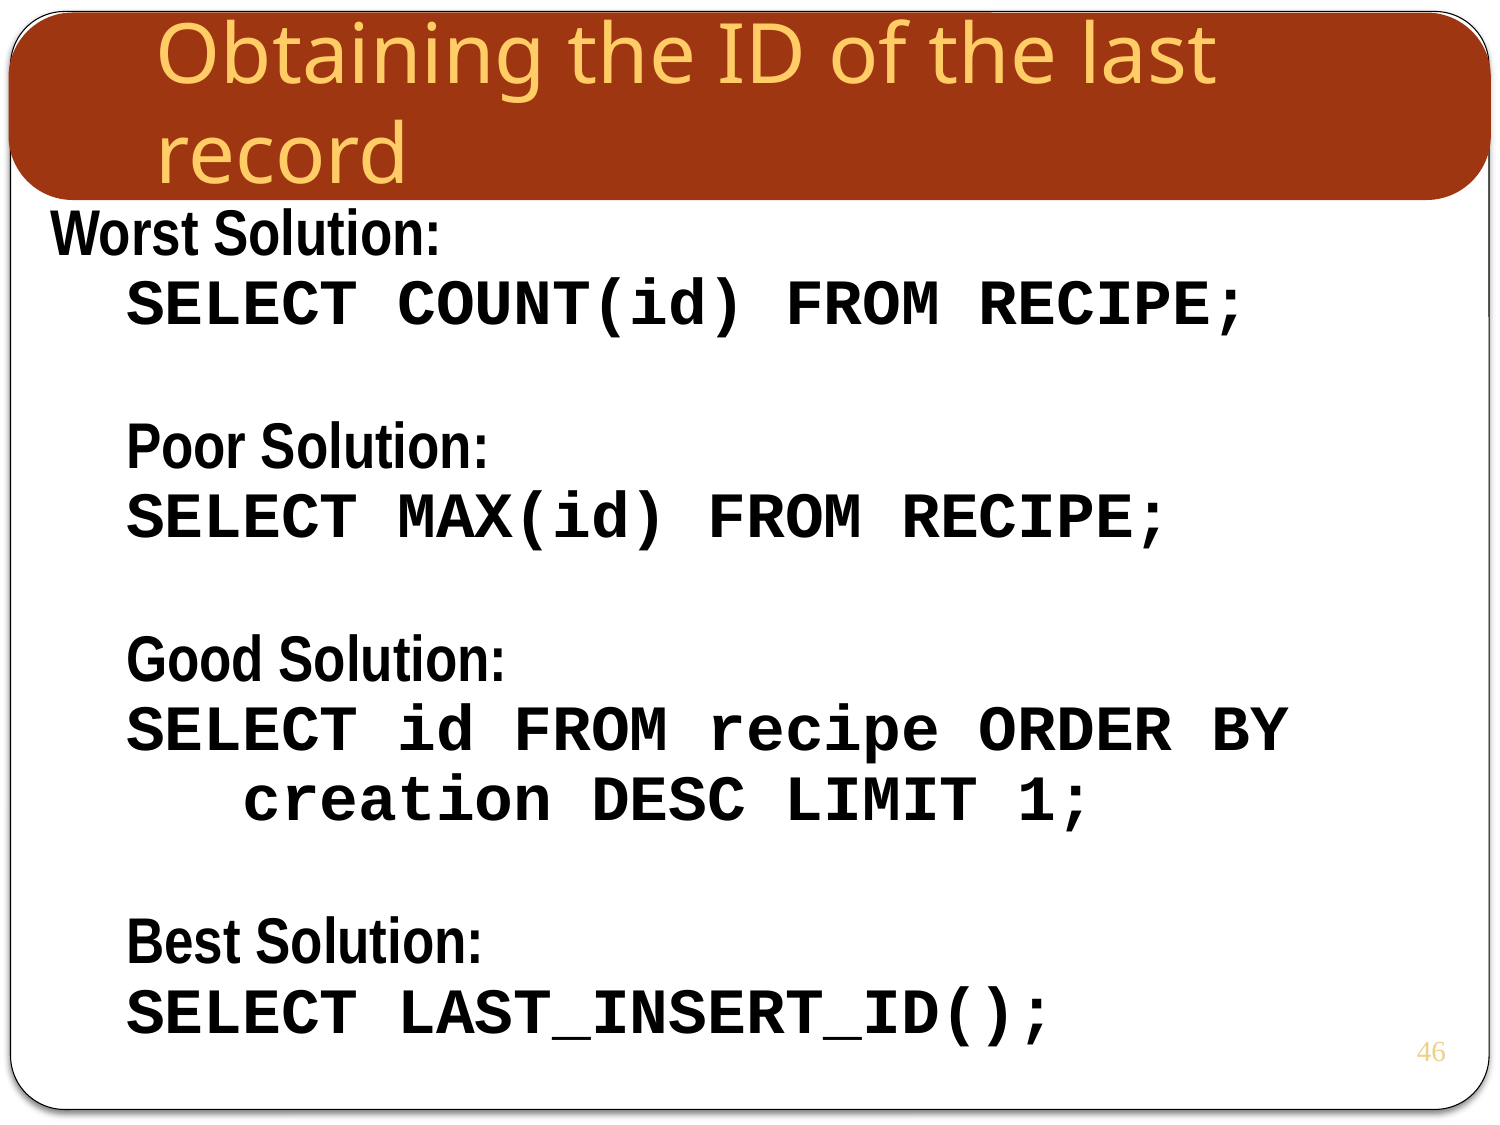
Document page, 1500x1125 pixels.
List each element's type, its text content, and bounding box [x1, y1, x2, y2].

text_box 46 [1149, 1024, 1462, 1099]
text_box Obtaining the ID of the last record [155, 34, 1472, 166]
text_box Worst Solution: SELECT COUNT(id) FROM RECIPE; Poor Solution: SELECT MAX(id) FROM RECIPE; Good Solution: SELECT id FROM recipe ORDER BY creation DESC LIMIT 1; Best Solution: SELECT LAST_INSERT_ID(); [50, 211, 1453, 1125]
